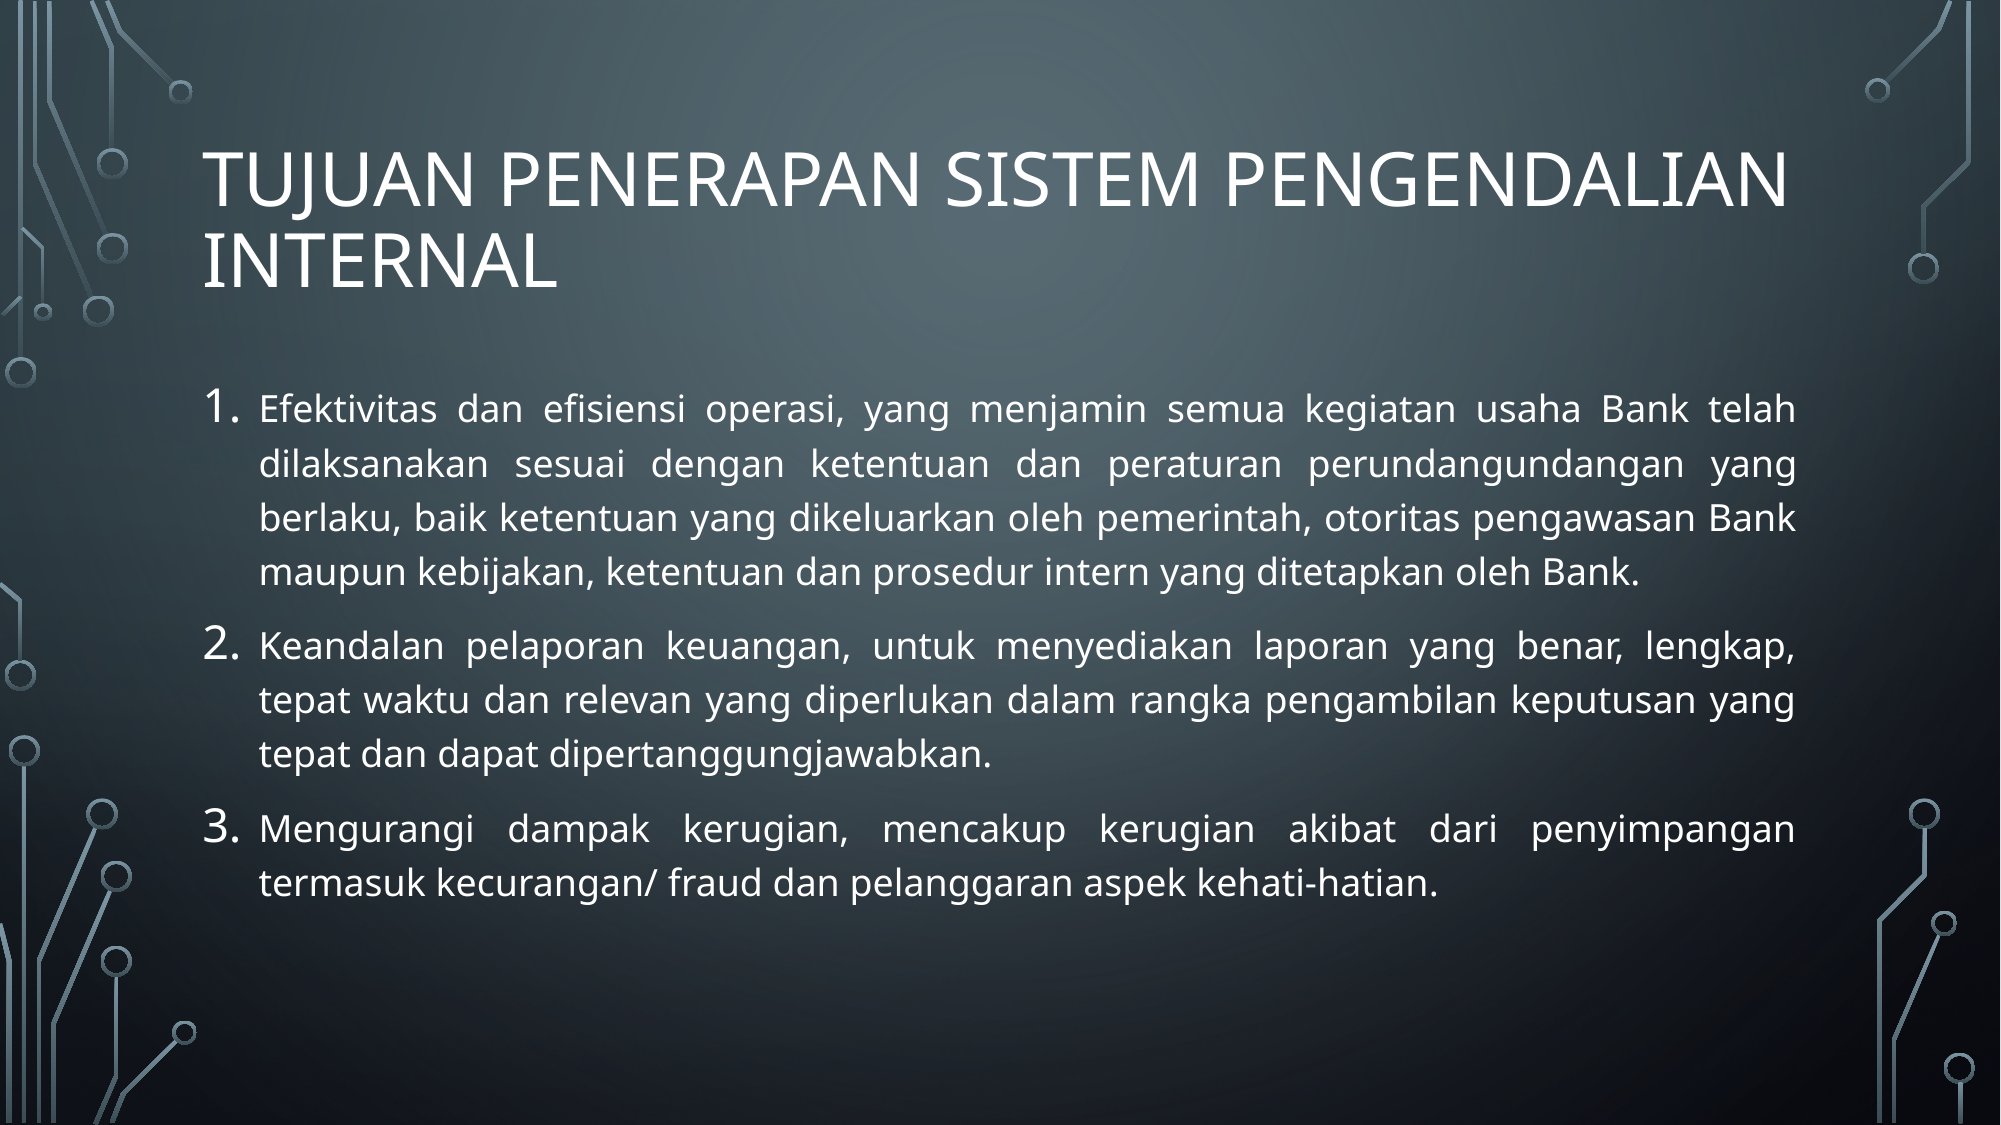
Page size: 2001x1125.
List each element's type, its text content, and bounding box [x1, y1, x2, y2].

title TUJUAN PENERAPAN SISTEM PENGENDALIAN INTERNAL [187, 101, 1813, 344]
list Efektivitas dan efisiensi operasi, yang menjamin semua kegiatan usaha Bank telah dilaksanakan sesuai dengan ketentuan dan peraturan perundangundangan yang berlaku, baik ketentuan yang dikeluarkan oleh pemerintah, otoritas pengawasan Bank maupun kebijakan, ketentuan dan prosedur intern yang ditetapkan oleh Bank. Keandalan pelaporan keuangan, untuk menyediakan laporan yang benar, lengkap, tepat waktu dan relevan yang diperlukan dalam rangka pengambilan keputusan yang tepat dan dapat dipertanggungjawabkan. Mengurangi dampak kerugian, mencakup kerugian akibat dari penyimpangan termasuk kecurangan/ fraud dan pelanggaran aspek kehati-hatian. [187, 369, 1813, 950]
